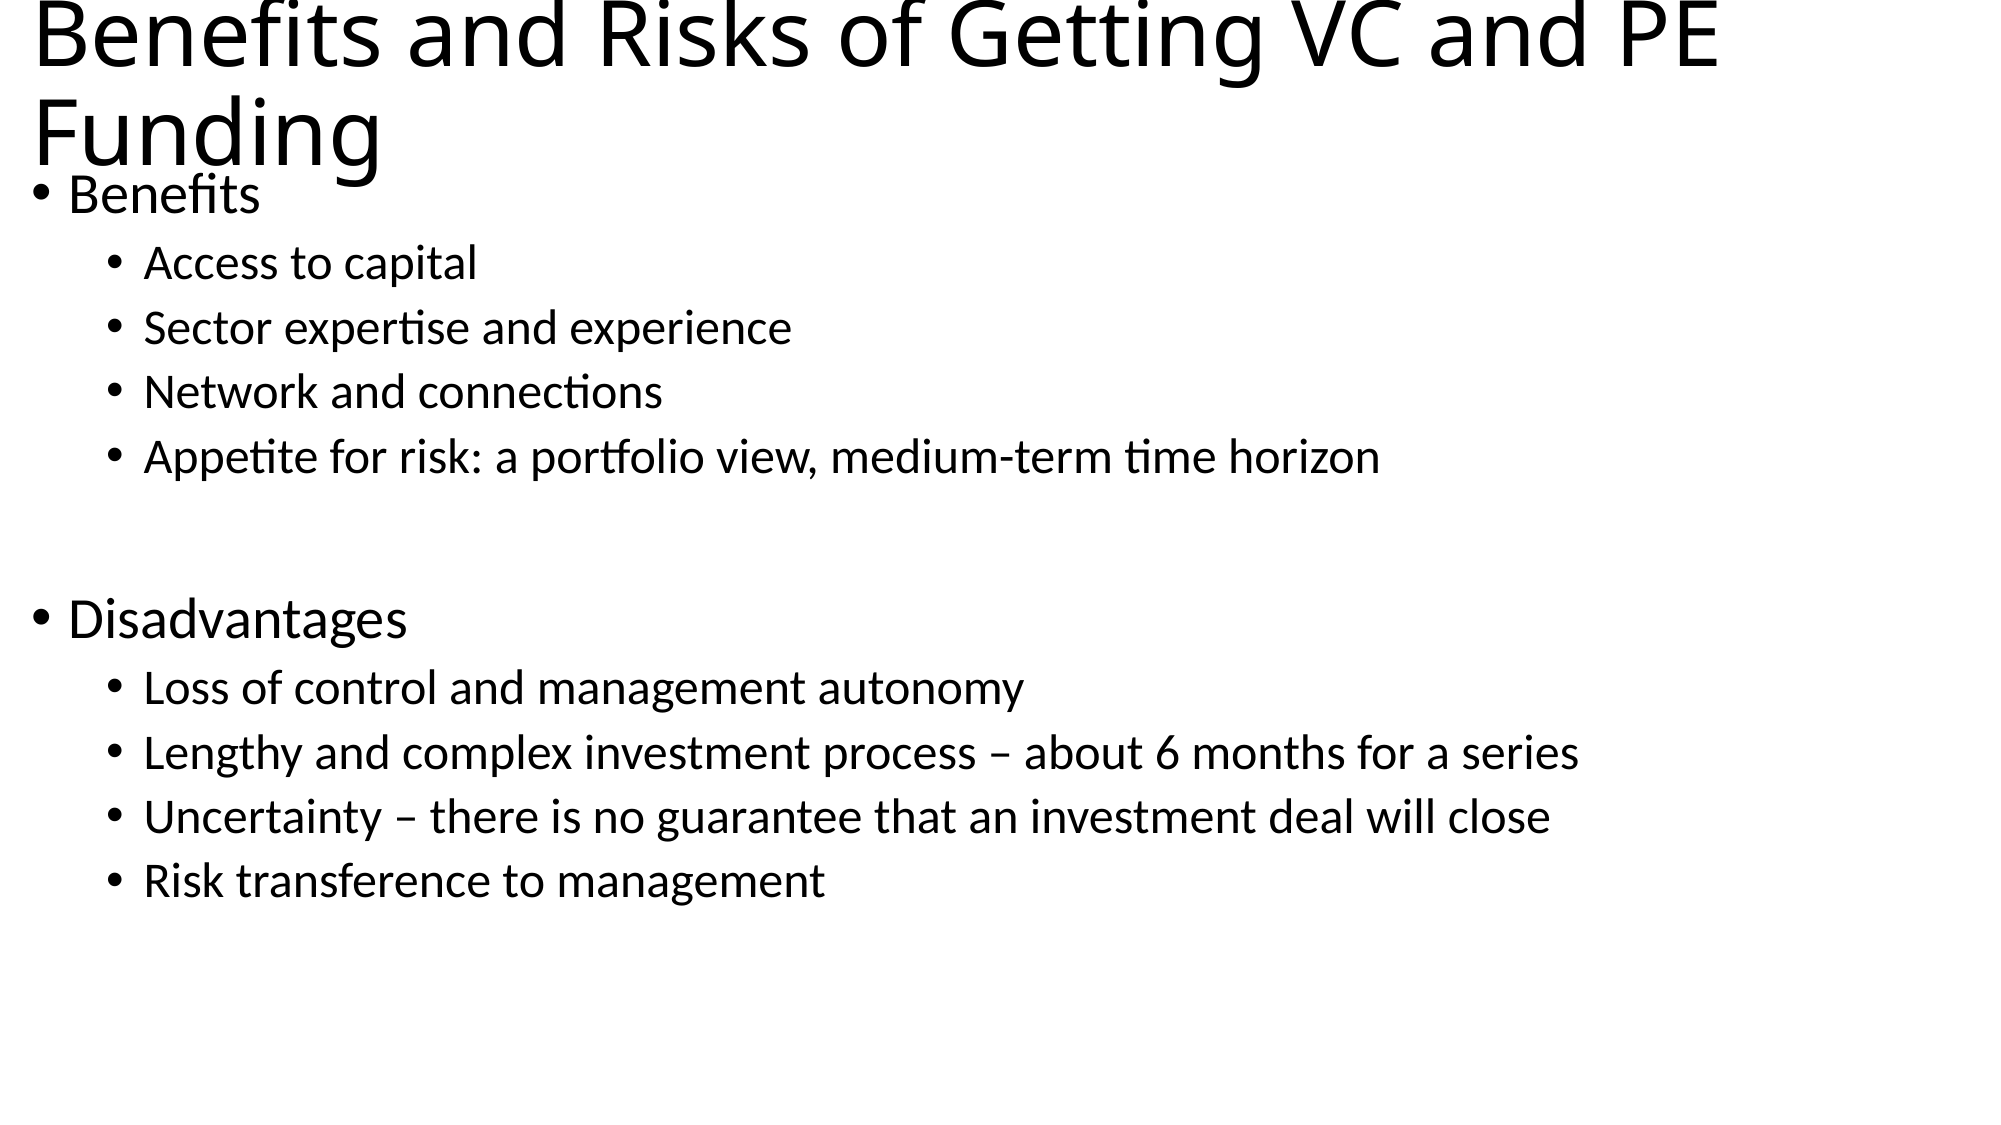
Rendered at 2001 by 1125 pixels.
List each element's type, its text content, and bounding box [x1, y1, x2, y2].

list Benefits Access to capital Sector expertise and experience Network and connections Appetite for risk: a portfolio view, medium-term time horizon Disadvantages Loss of control and management autonomy Lengthy and complex investment process – about 6 months for a series Uncertainty – there is no guarantee that an investment deal will close Risk transference to management [16, 156, 1938, 1109]
title Benefits and Risks of Getting VC and PE Funding [16, 16, 1842, 156]
